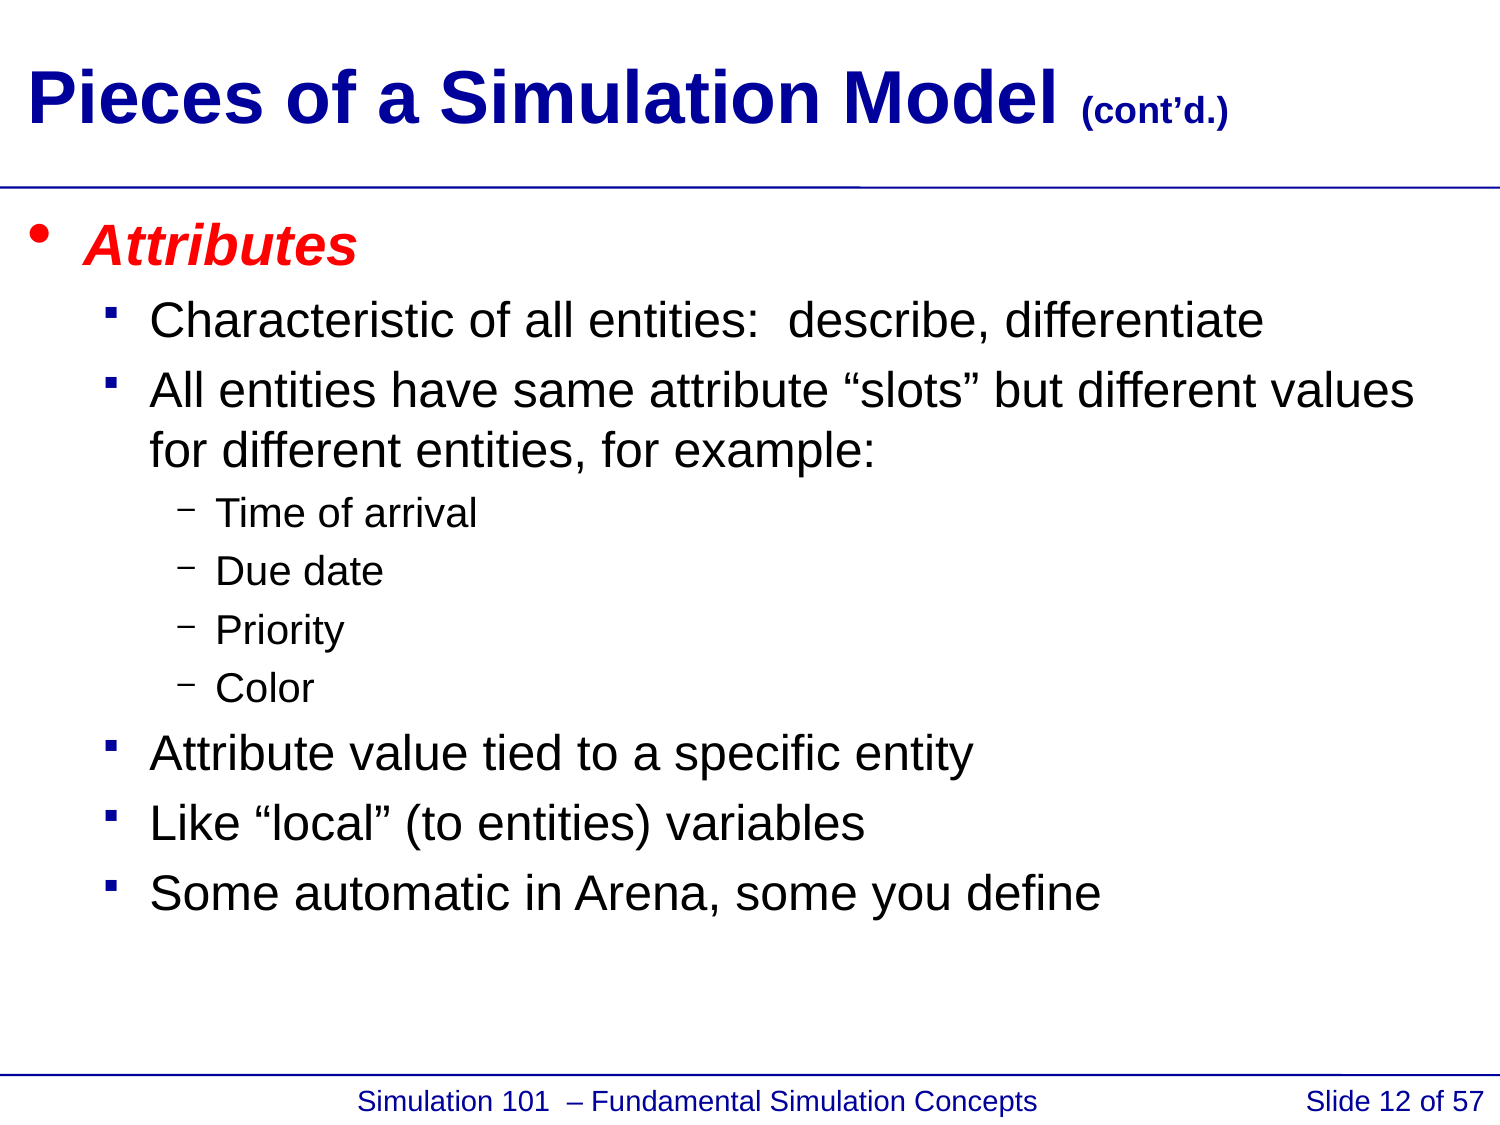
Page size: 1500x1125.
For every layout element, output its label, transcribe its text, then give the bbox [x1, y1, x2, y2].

slide_number [37, 1074, 488, 1125]
slide_number Slide 12 of 57 [1249, 1074, 1500, 1125]
footer Simulation 101 – Fundamental Simulation Concepts [488, 1074, 1088, 1125]
list Attributes Characteristic of all entities: describe, differentiate All entities have same attribute “slots” but different values for different entities, for example: Time of arrival Due date Priority Color Attribute value tied to a specific entity Like “local” (to entities) variables Some automatic in Arena, some you define [12, 200, 1488, 1063]
title Pieces of a Simulation Model (cont’d.) [12, 12, 1488, 175]
